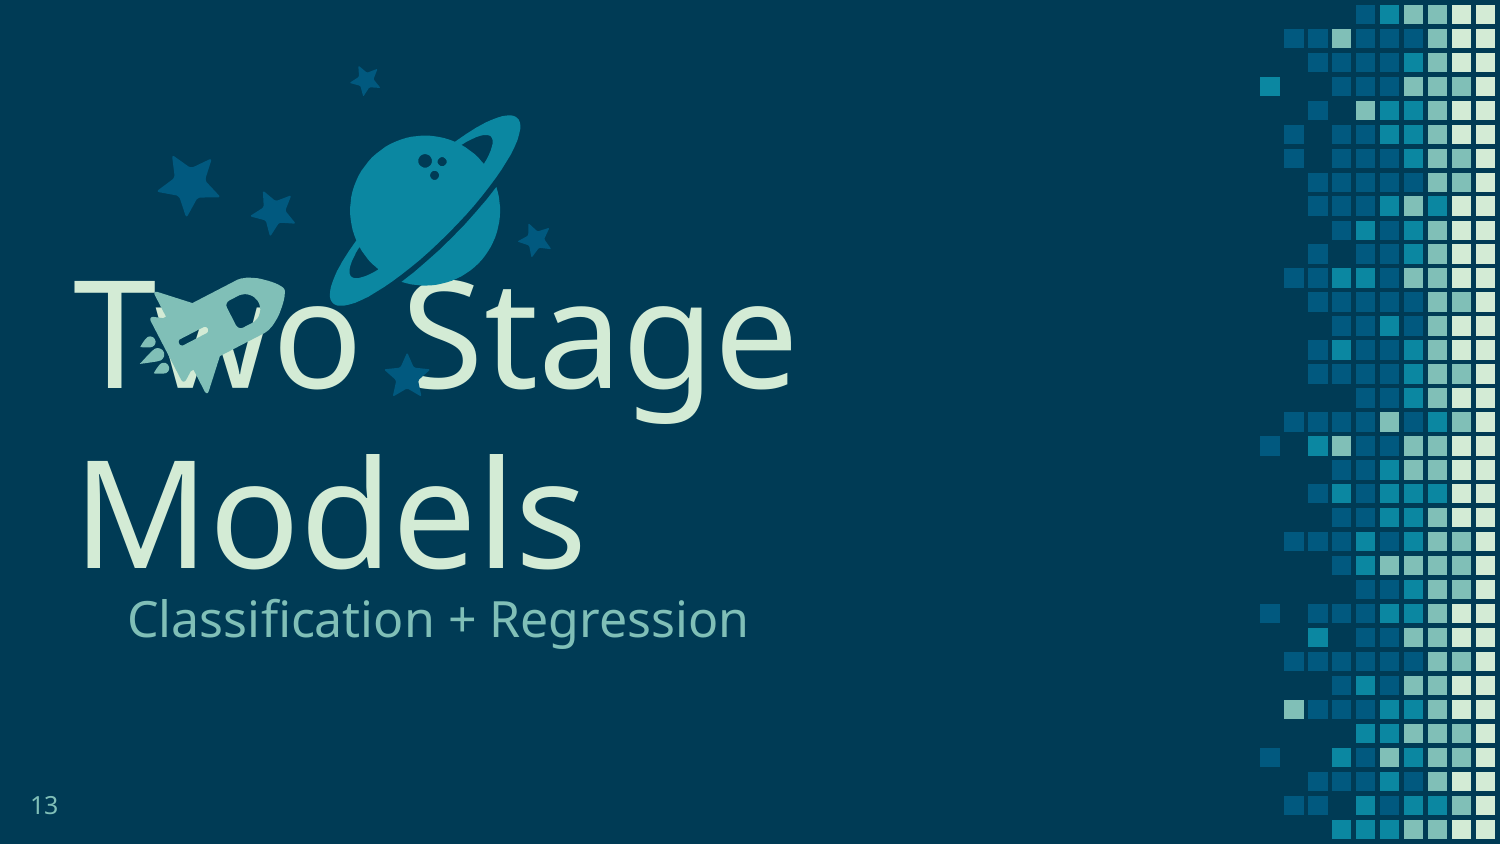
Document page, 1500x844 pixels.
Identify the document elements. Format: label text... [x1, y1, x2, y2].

text_box [524, 223, 551, 257]
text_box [146, 264, 273, 392]
slide_number 13 [15, 774, 105, 839]
picture [75, 281, 146, 387]
subtitle Classification + Regression [112, 572, 1014, 701]
text_box [350, 66, 380, 96]
text_box [384, 353, 430, 396]
text_box [157, 156, 220, 217]
picture [411, 306, 476, 389]
title Two Stage Models [58, 422, 1163, 614]
picture [723, 307, 790, 389]
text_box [329, 115, 521, 306]
picture [281, 307, 354, 389]
picture [546, 307, 609, 389]
picture [487, 306, 534, 389]
text_box [250, 191, 295, 236]
picture [631, 307, 701, 422]
